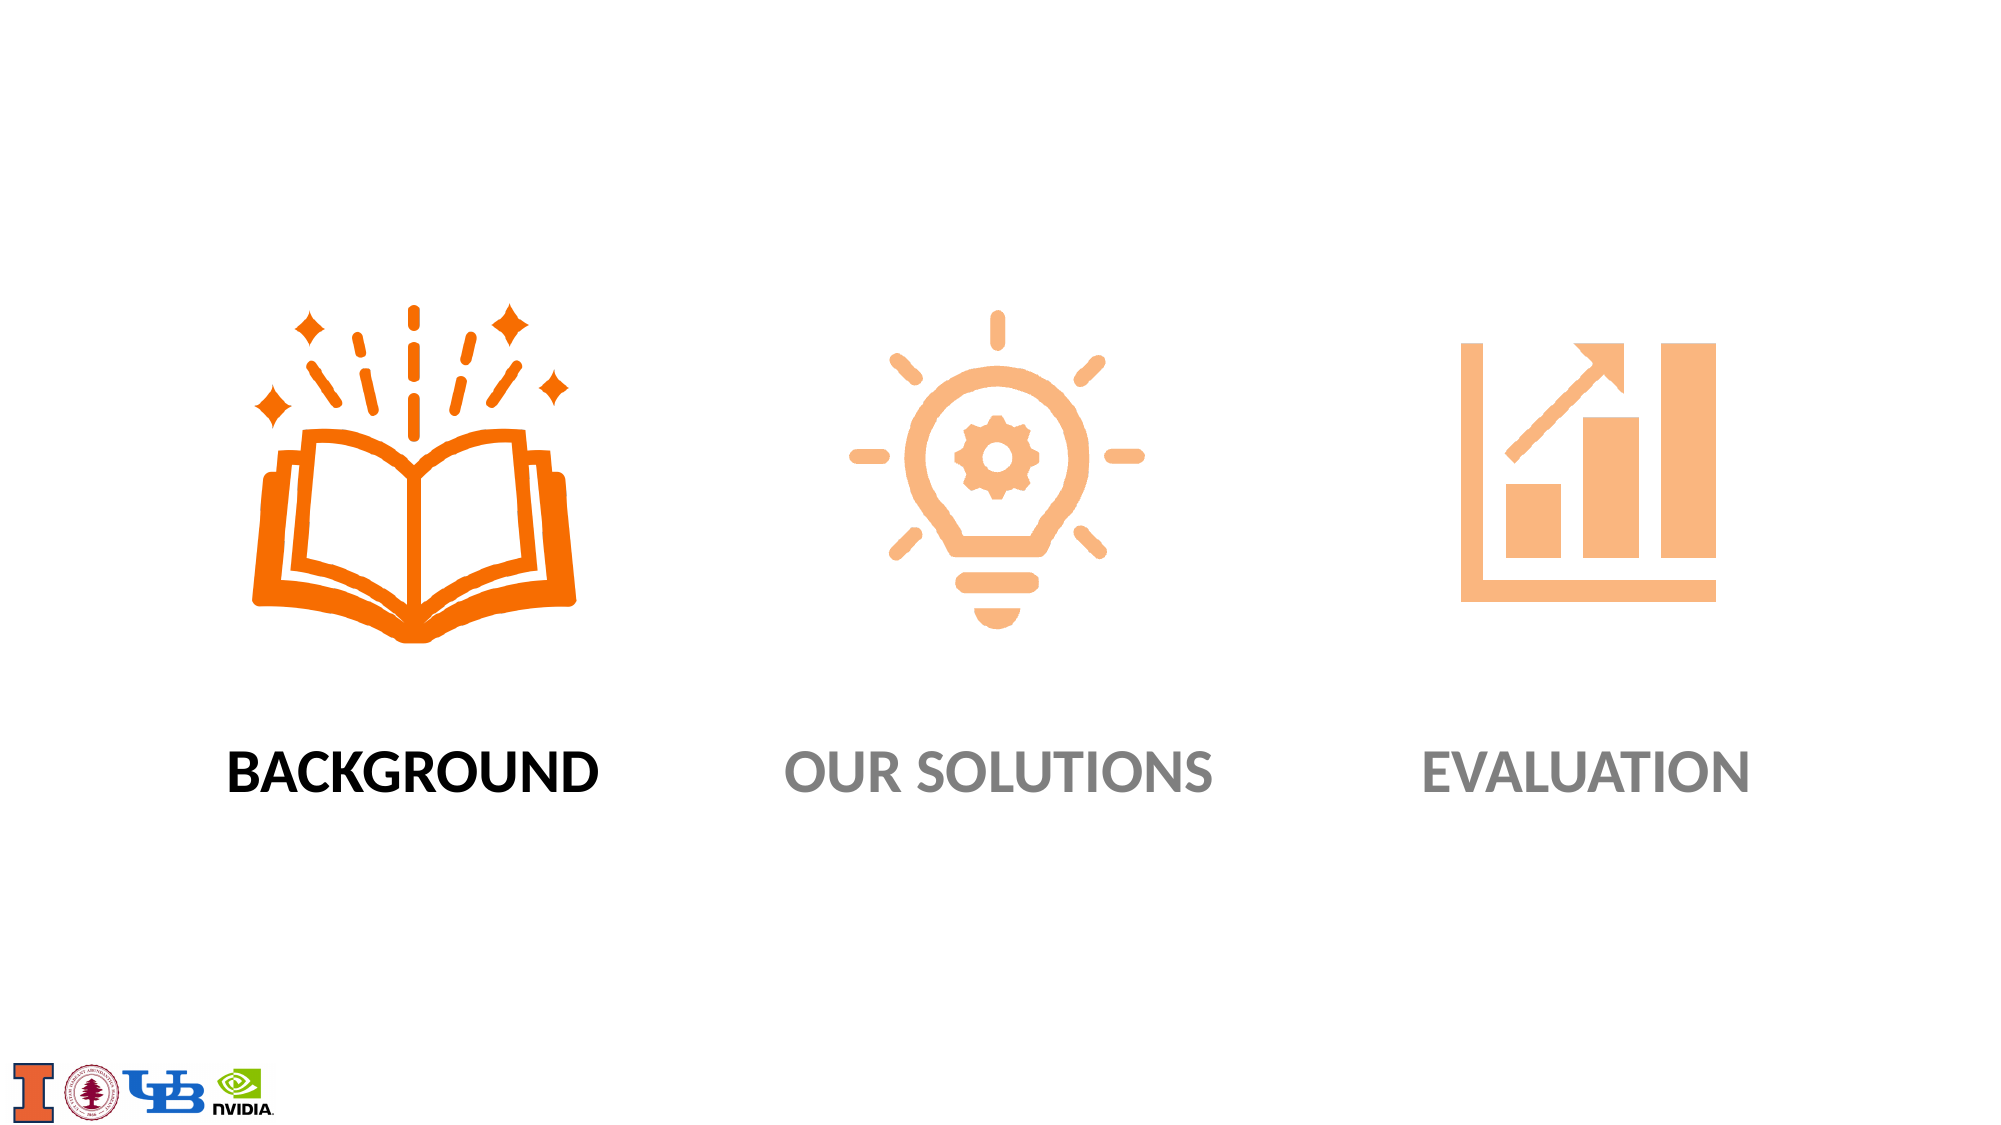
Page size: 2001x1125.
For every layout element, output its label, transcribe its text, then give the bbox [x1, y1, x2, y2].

picture [1409, 295, 1764, 650]
picture [5, 1063, 276, 1123]
picture [822, 295, 1178, 650]
picture [236, 295, 591, 650]
text_box EVALUATION [1406, 723, 1767, 813]
text_box OUR SOLUTIONS [769, 723, 1231, 813]
text_box BACKGROUND [211, 723, 616, 813]
